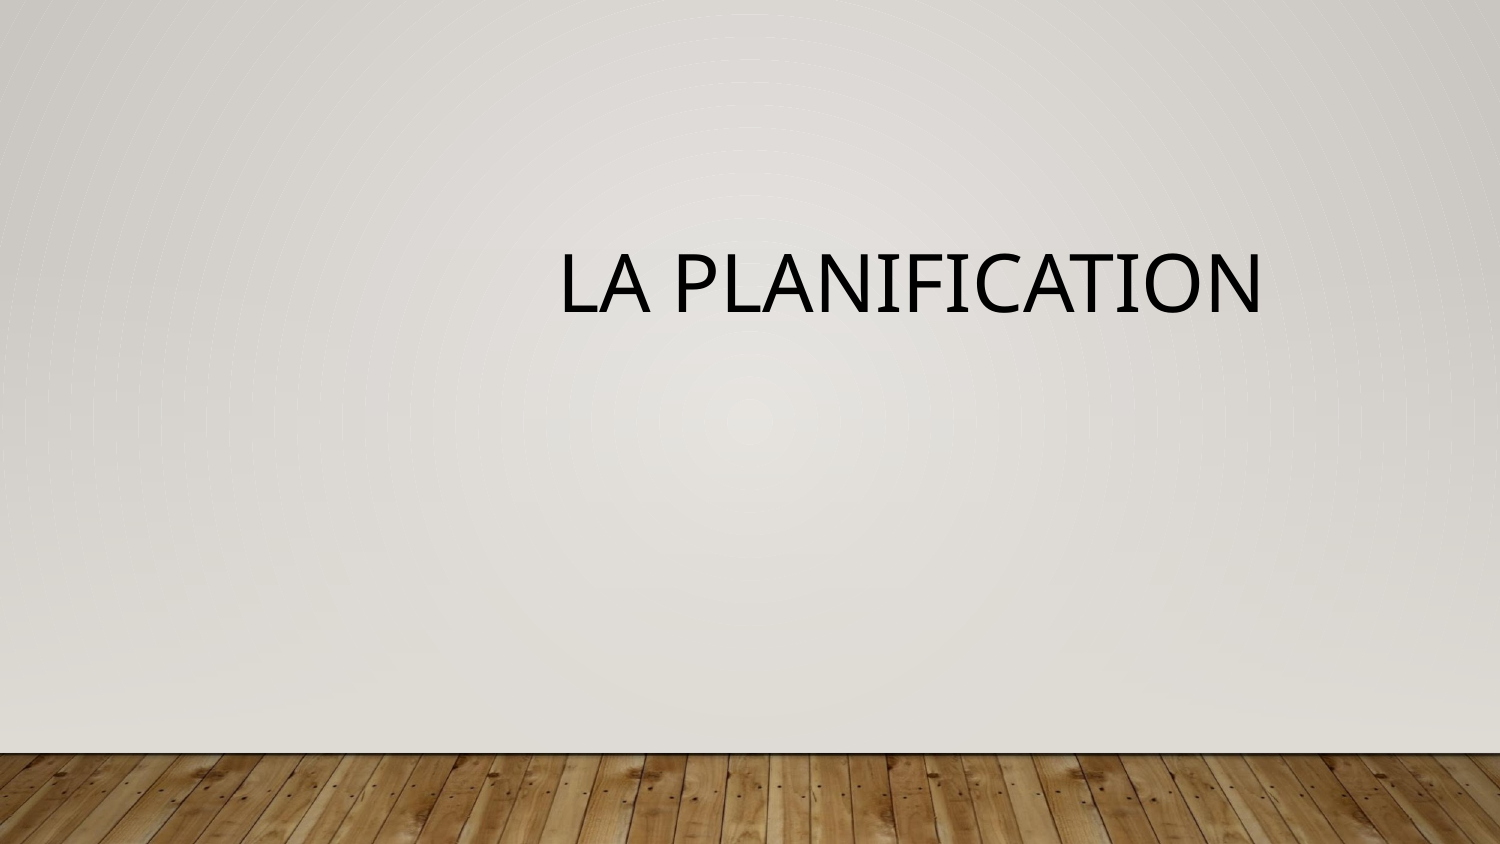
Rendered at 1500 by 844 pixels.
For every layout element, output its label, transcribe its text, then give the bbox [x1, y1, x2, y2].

title LA PLANIFICATION [536, 215, 1281, 357]
picture [0, 753, 1500, 844]
